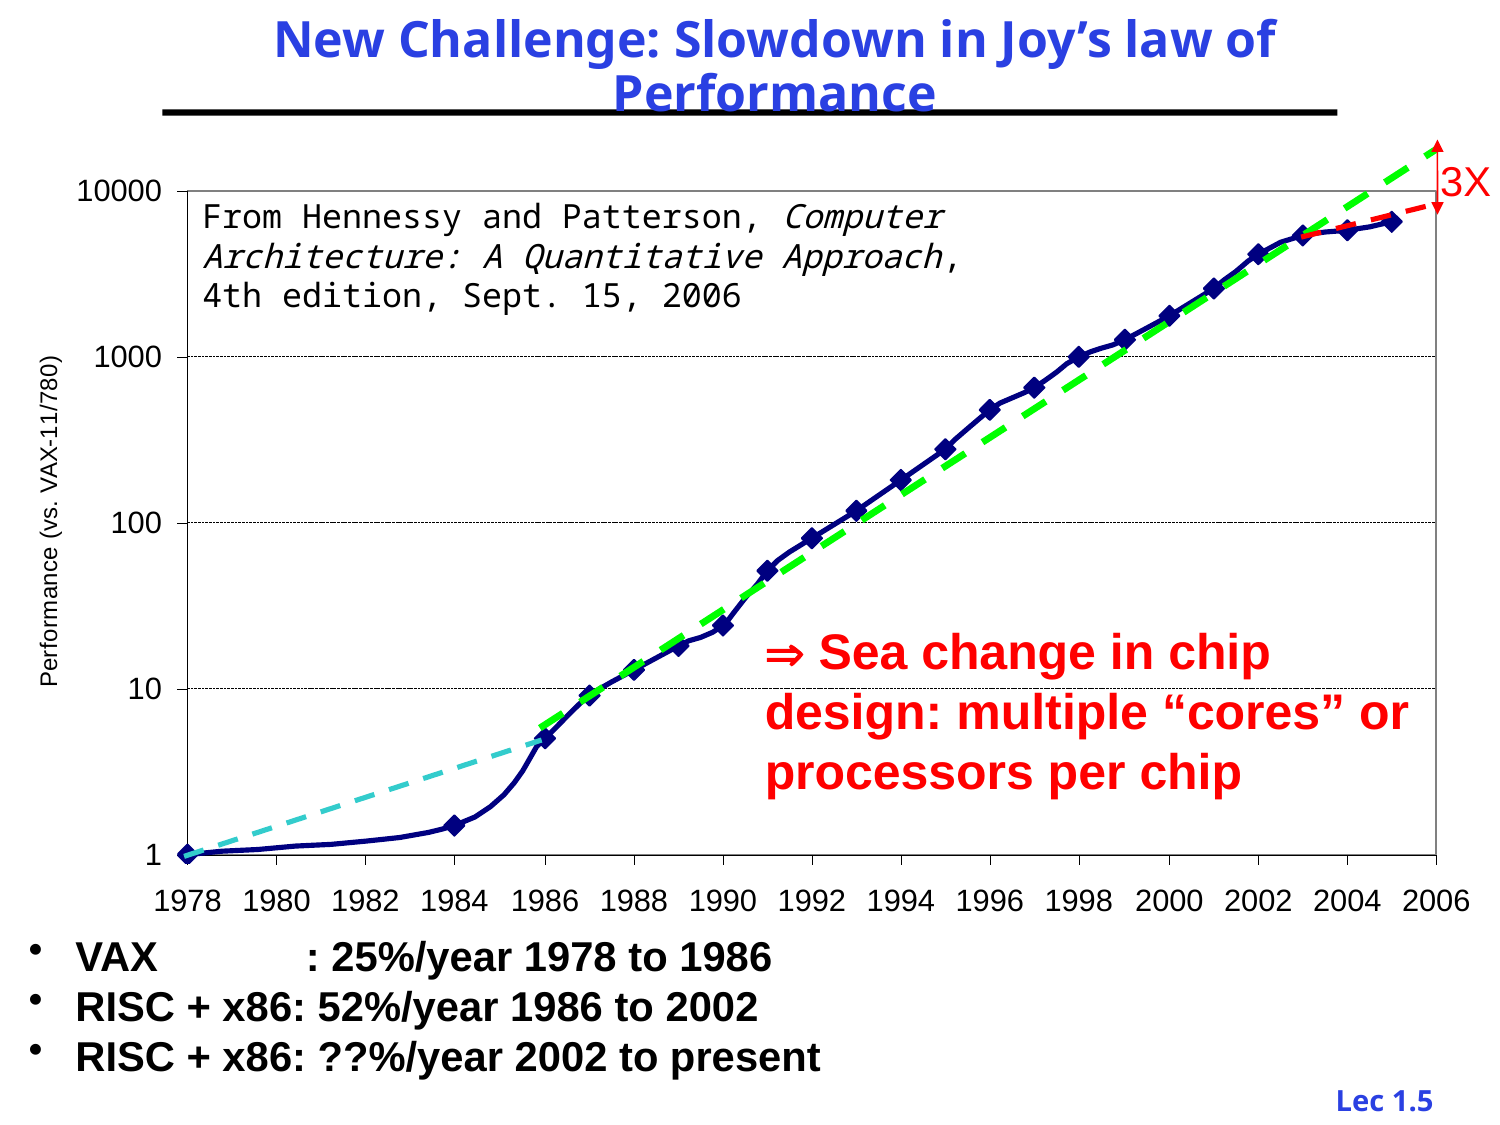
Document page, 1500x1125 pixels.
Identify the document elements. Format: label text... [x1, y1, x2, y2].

title New Challenge: Slowdown in Joy’s law of Performance [99, 24, 1450, 113]
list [0, 139, 1500, 955]
text_box VAX : 25%/year 1978 to 1986 RISC + x86: 52%/year 1986 to 2002 RISC + x86: ??%/year 2002 to present [13, 961, 837, 1088]
